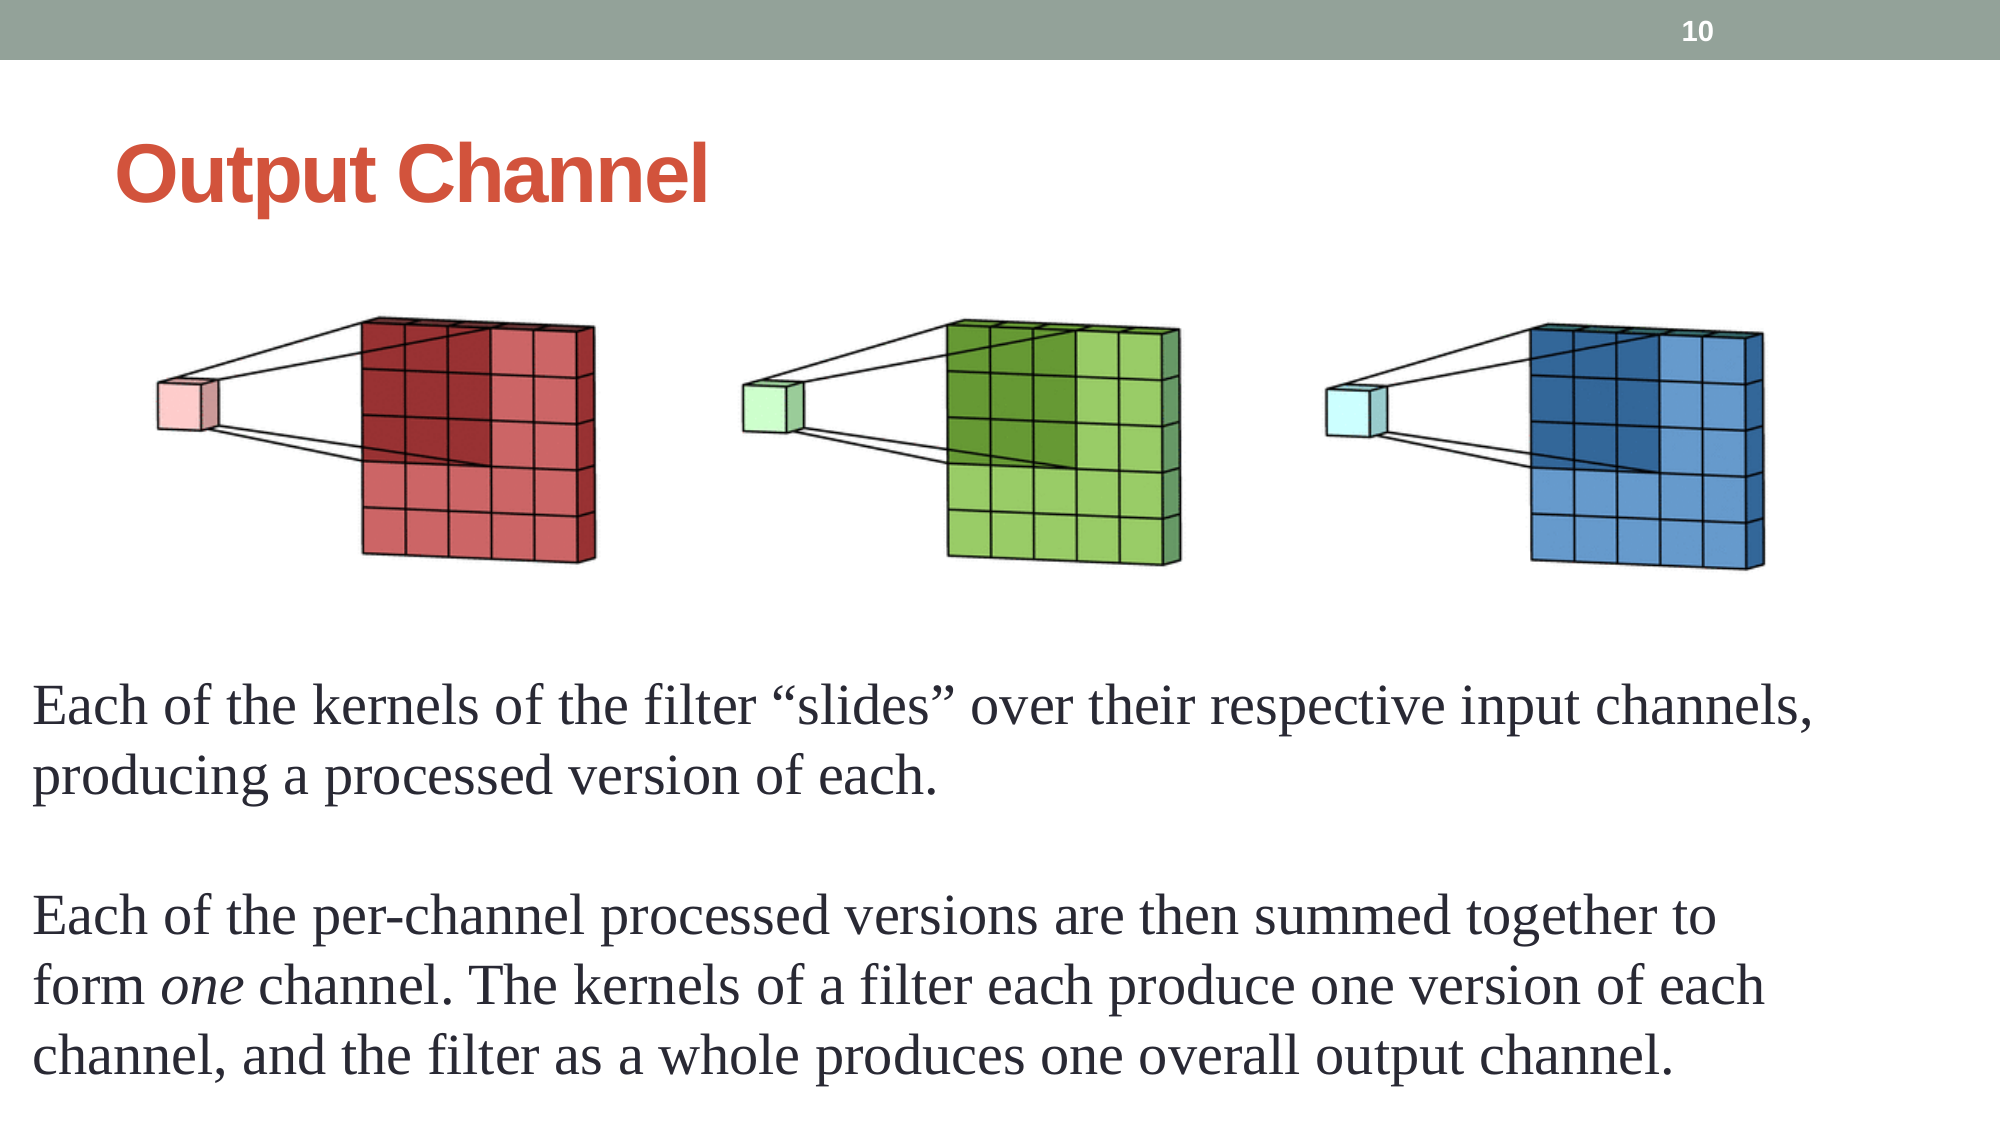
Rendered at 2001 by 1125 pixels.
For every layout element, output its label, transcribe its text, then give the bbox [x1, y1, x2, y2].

slide_number 10 [1666, 3, 1900, 57]
title Output Channel [99, 87, 1900, 250]
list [90, 259, 1892, 926]
text_box Each of the kernels of the filter “slides” over their respective input channels, producing a processed version of each. Each of the per-channel processed versions are then summed together to form one channel. The kernels of a filter each produce one version of each channel, and the filter as a whole produces one overall output channel. [17, 658, 1983, 1094]
